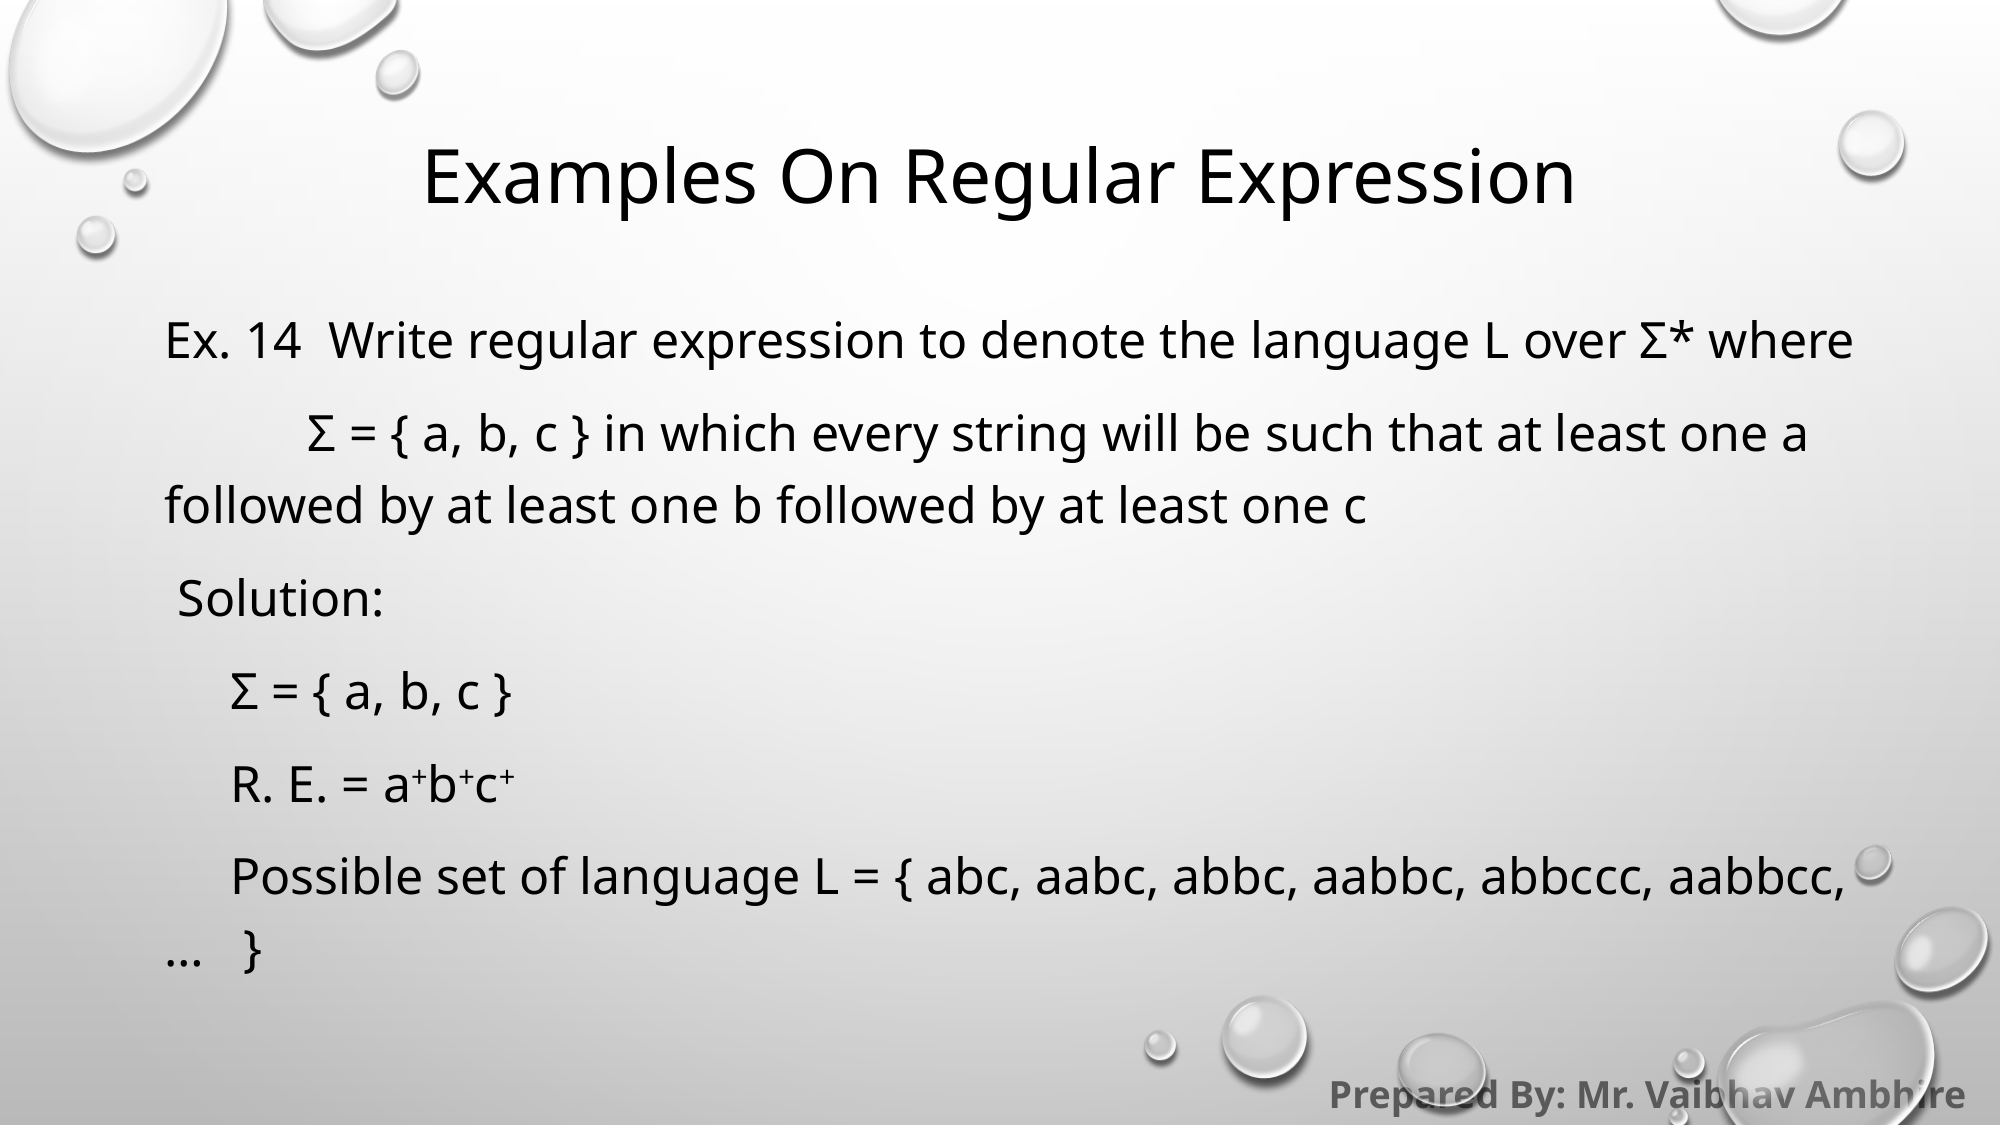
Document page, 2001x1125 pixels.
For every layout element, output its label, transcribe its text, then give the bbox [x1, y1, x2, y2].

title Examples On Regular Expression [149, 101, 1851, 258]
picture [0, 0, 2000, 1125]
list Ex. 14 Write regular expression to denote the language L over Σ* where Σ = { a, b, c } in which every string will be such that at least one a followed by at least one b followed by at least one c Solution: Σ = { a, b, c } R. E. = a+b+c+ Possible set of language L = { abc, aabc, abbc, aabbc, abbccc, aabbcc, … } [149, 289, 1921, 1016]
